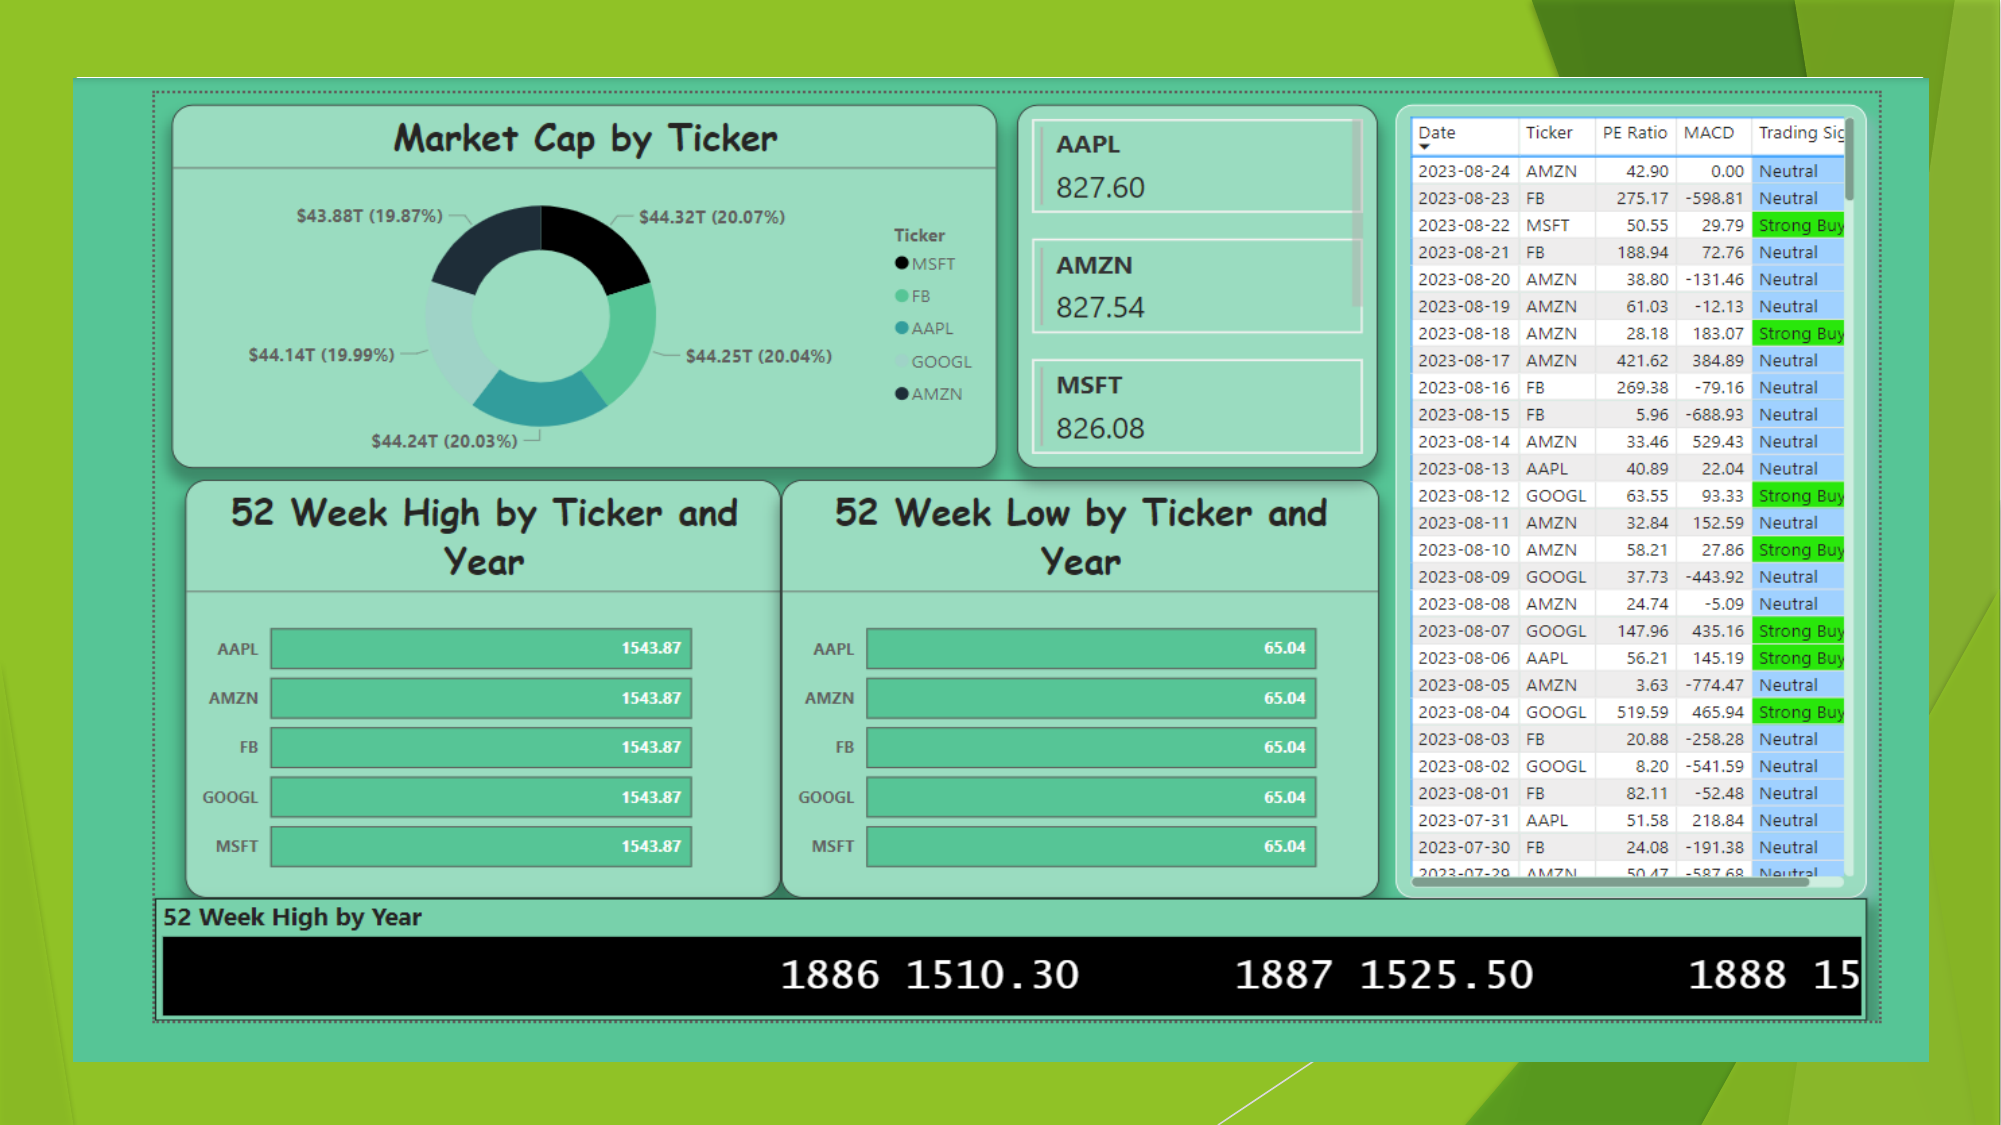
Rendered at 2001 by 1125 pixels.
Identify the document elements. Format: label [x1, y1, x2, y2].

picture [73, 78, 1929, 1063]
text_box [0, 0, 2000, 1125]
